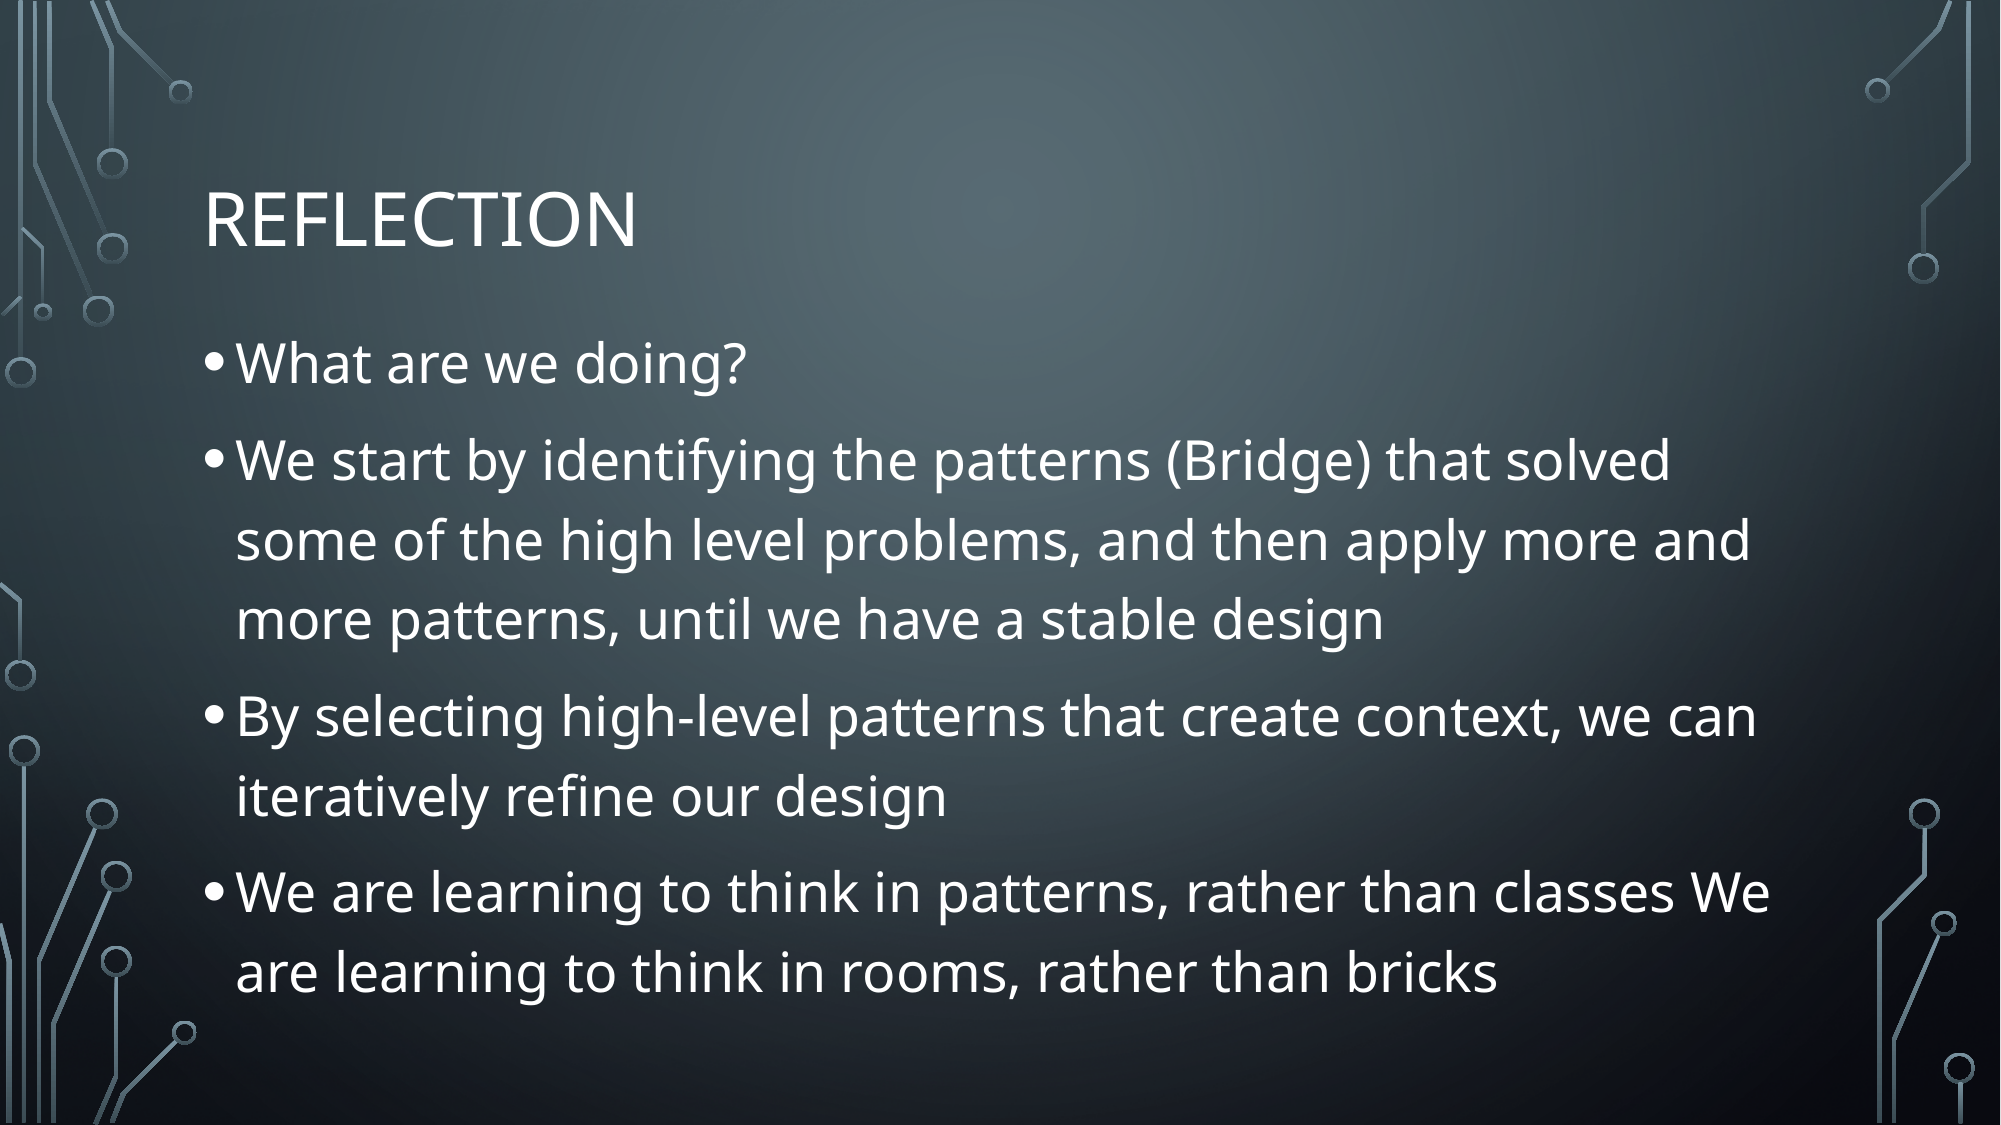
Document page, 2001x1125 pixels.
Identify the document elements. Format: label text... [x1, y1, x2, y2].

list What are we doing? We start by identifying the patterns (Bridge) that solved some of the high level problems, and then apply more and more patterns, until we have a stable design By selecting high-level patterns that create context, we can iteratively refine our design We are learning to think in patterns, rather than classes We are learning to think in rooms, rather than bricks [187, 307, 1813, 1024]
title Reflection [187, 101, 1813, 307]
